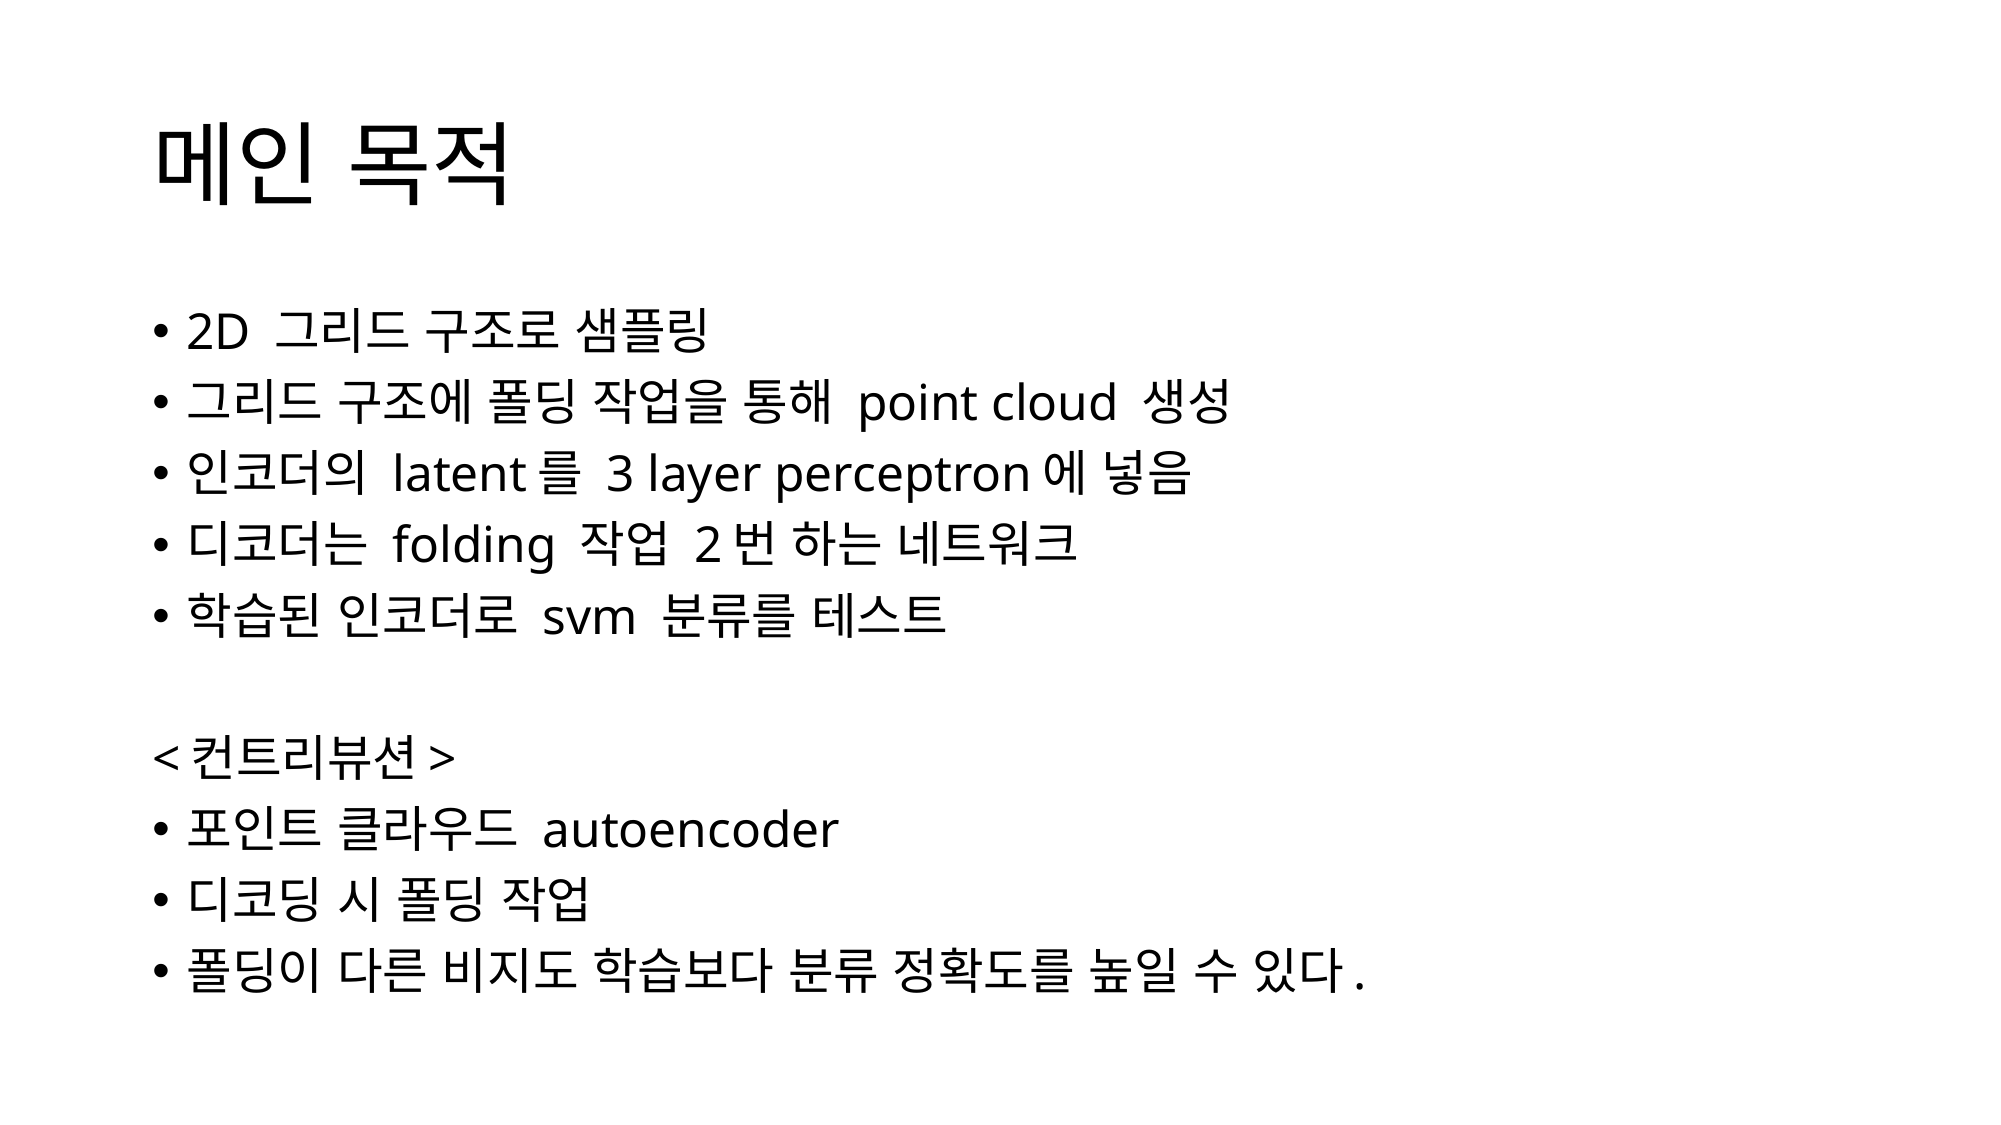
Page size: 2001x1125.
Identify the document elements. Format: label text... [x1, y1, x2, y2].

list 2D 그리드 구조로 샘플링 그리드 구조에 폴딩 작업을 통해 point cloud 생성 인코더의 latent를 3 layer perceptron에 넣음 디코더는 folding 작업 2번 하는 네트워크 학습된 인코더로 svm 분류를 테스트 <컨트리뷰션> 포인트 클라우드 autoencoder 디코딩 시 폴딩 작업 폴딩이 다른 비지도 학습보다 분류 정확도를 높일 수 있다. [137, 299, 1863, 1014]
title 메인 목적 [137, 59, 1863, 278]
